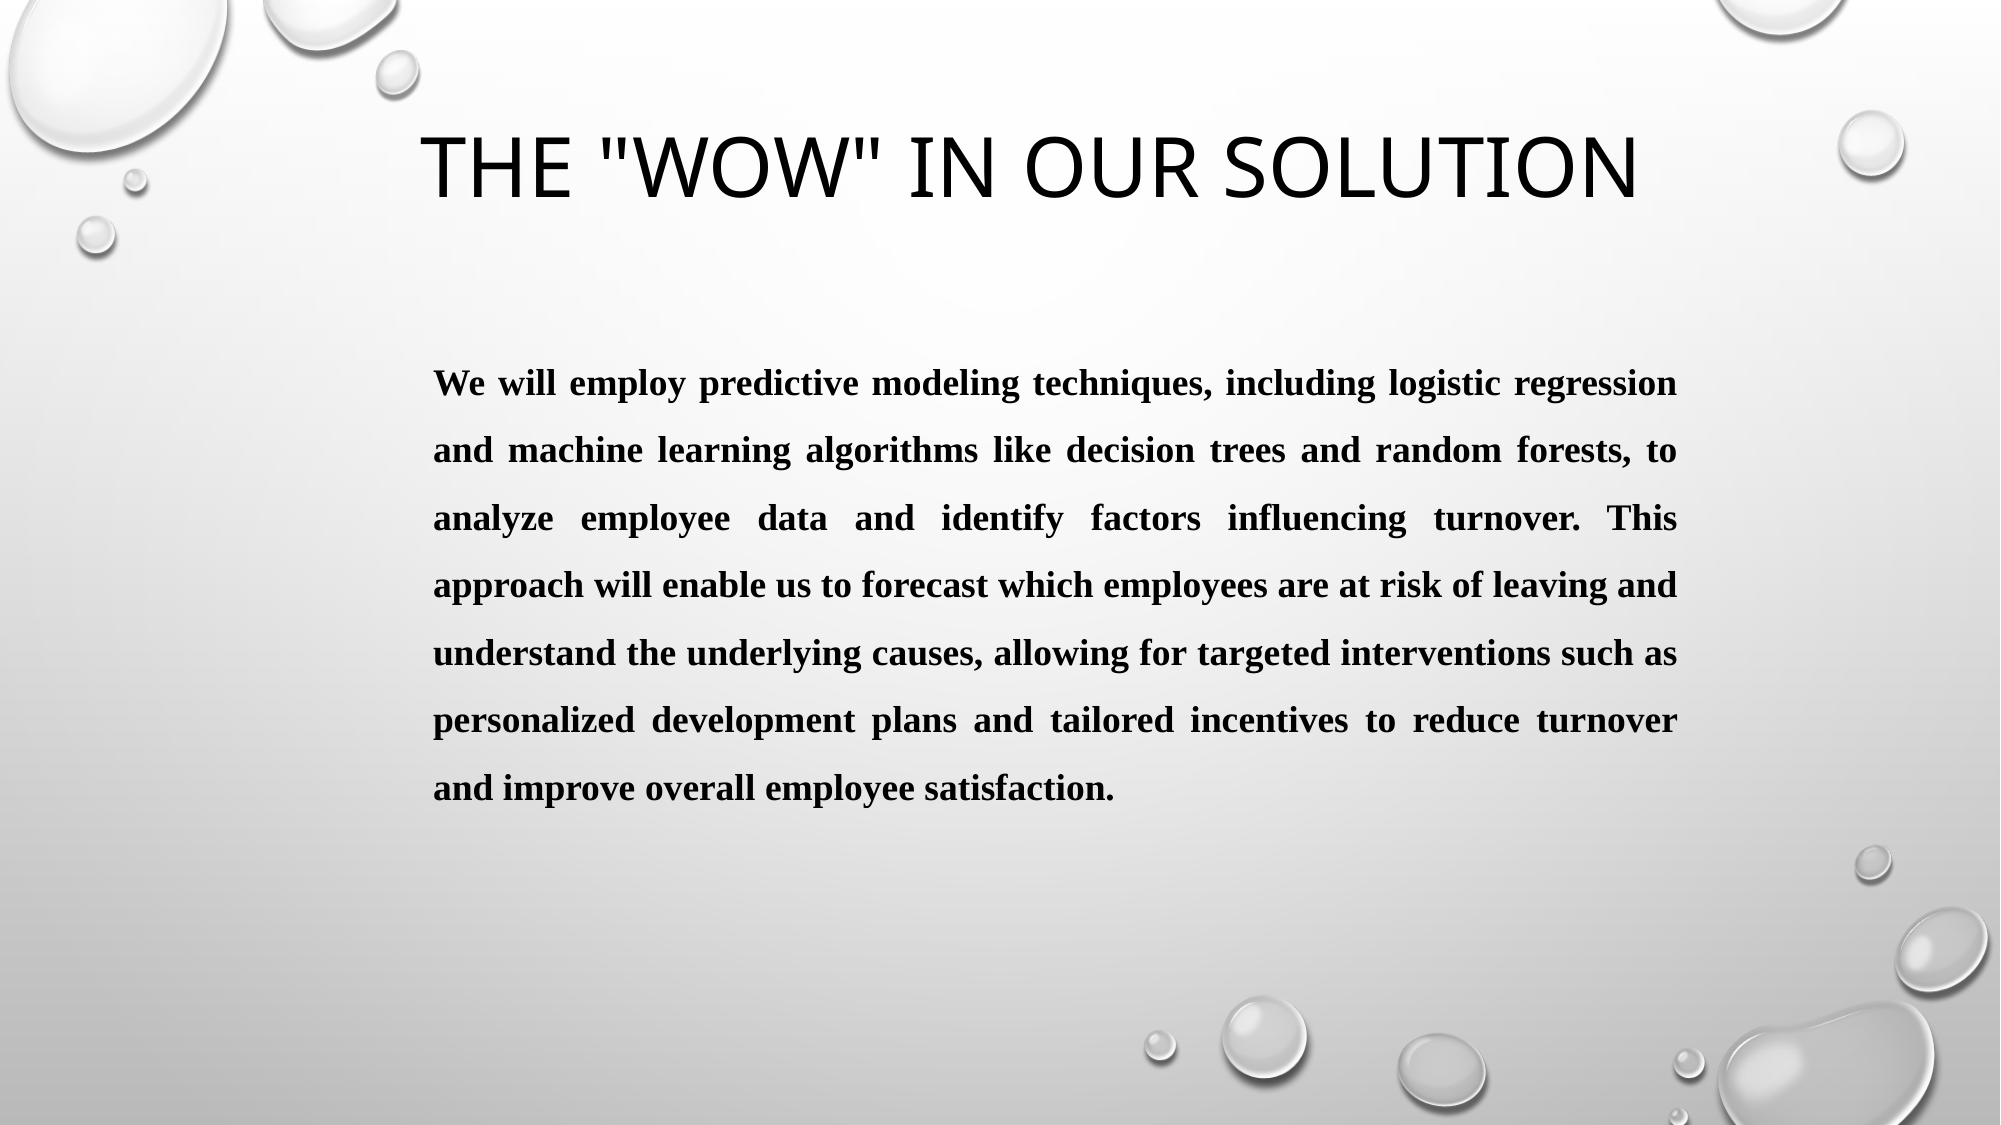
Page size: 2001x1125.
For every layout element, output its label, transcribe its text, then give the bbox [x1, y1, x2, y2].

picture [0, 0, 2000, 1125]
title THE "WOW" IN OUR SOLUTION [418, 67, 1810, 258]
text_box We will employ predictive modeling techniques, including logistic regression and machine learning algorithms like decision trees and random forests, to analyze employee data and identify factors influencing turnover. This approach will enable us to forecast which employees are at risk of leaving and understand the underlying causes, allowing for targeted interventions such as personalized development plans and tailored incentives to reduce turnover and improve overall employee satisfaction. [418, 327, 1694, 883]
